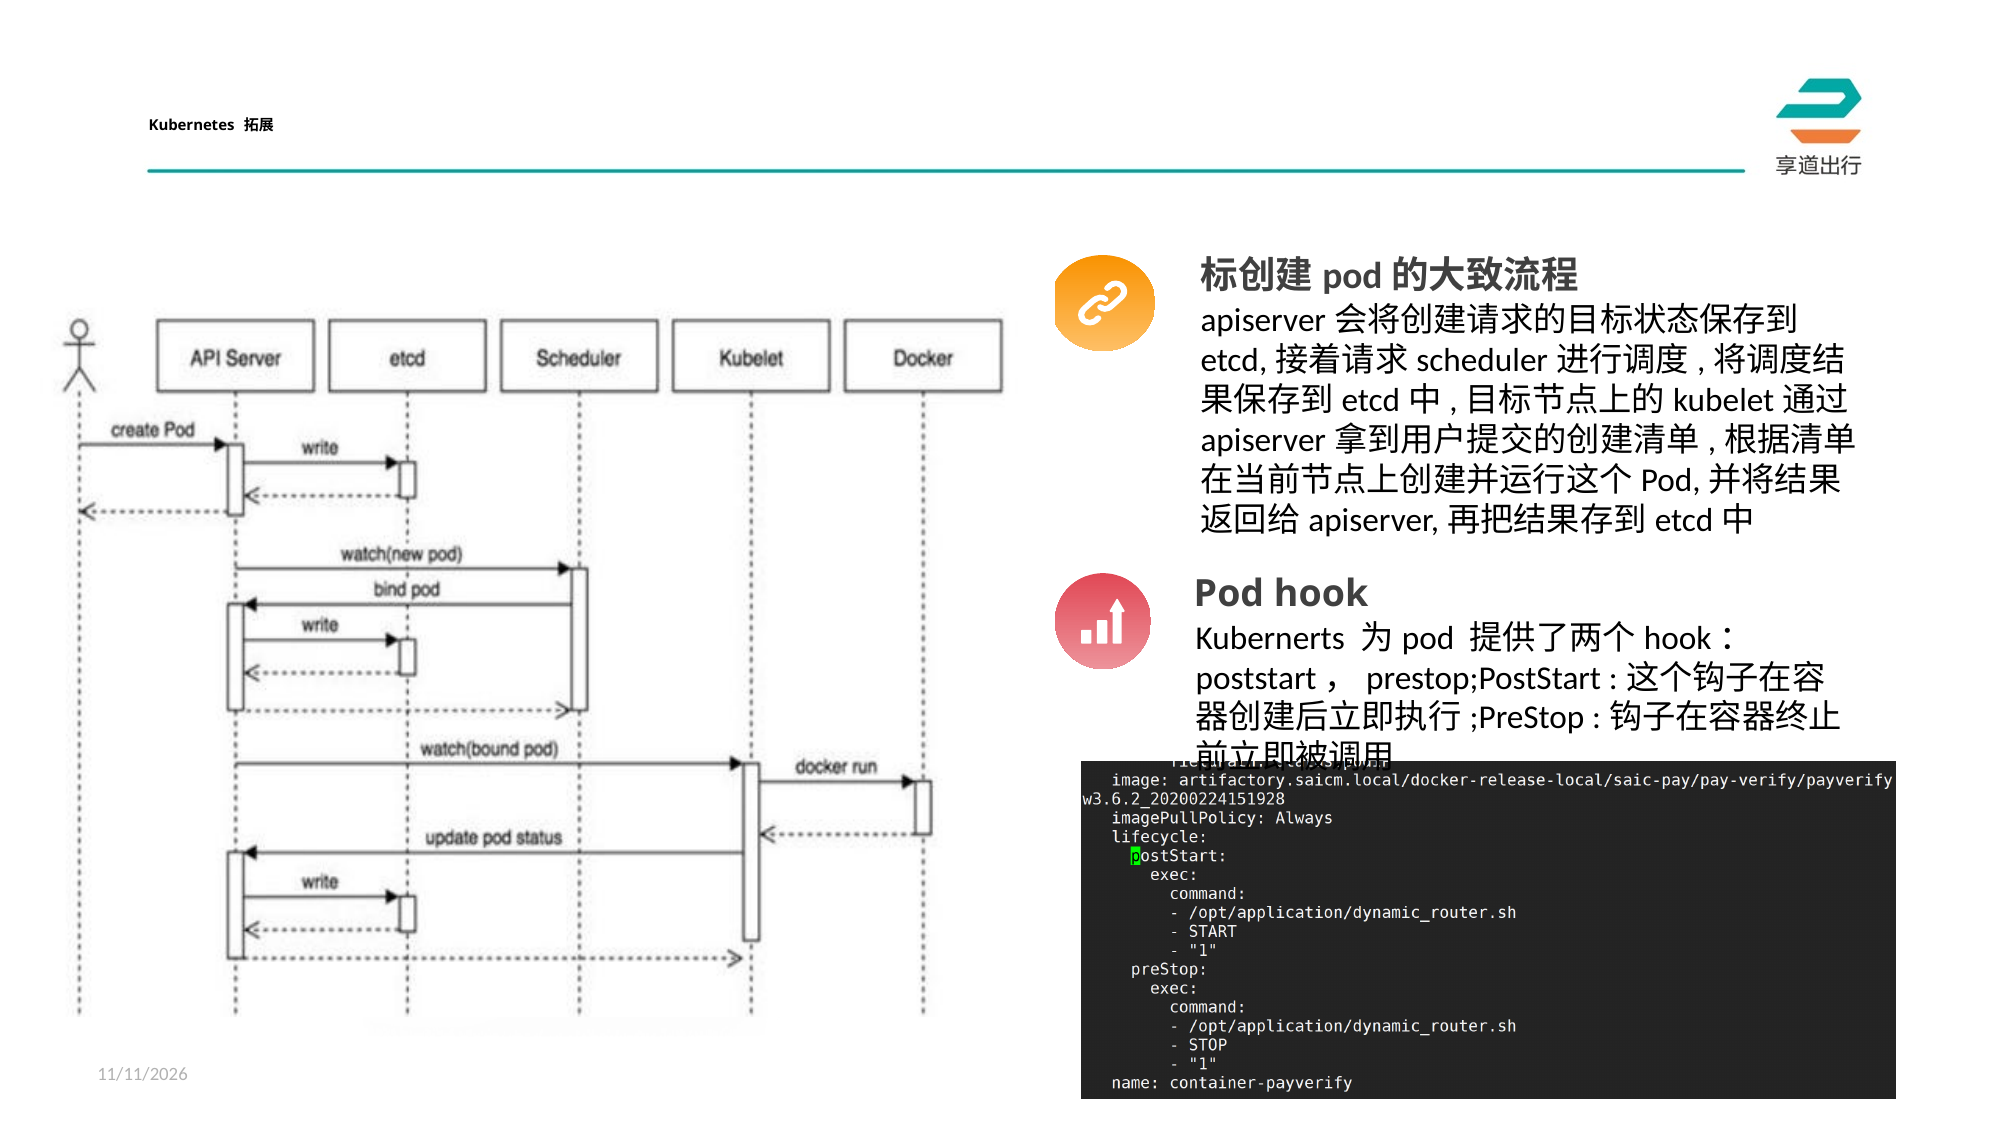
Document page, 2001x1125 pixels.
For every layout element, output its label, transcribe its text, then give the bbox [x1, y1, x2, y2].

text_box Kubernerts 为pod 提供了两个hook：poststart，prestop;PostStart :这个钩子在容器创建后立即执行;PreStop :钩子在容器终止前立即被调用 [1180, 608, 1872, 761]
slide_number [82, 1042, 533, 1103]
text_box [1054, 552, 1516, 670]
title Kubernetes 拓展 [133, 104, 1745, 160]
picture [0, 0, 2001, 1125]
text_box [1050, 234, 1877, 549]
